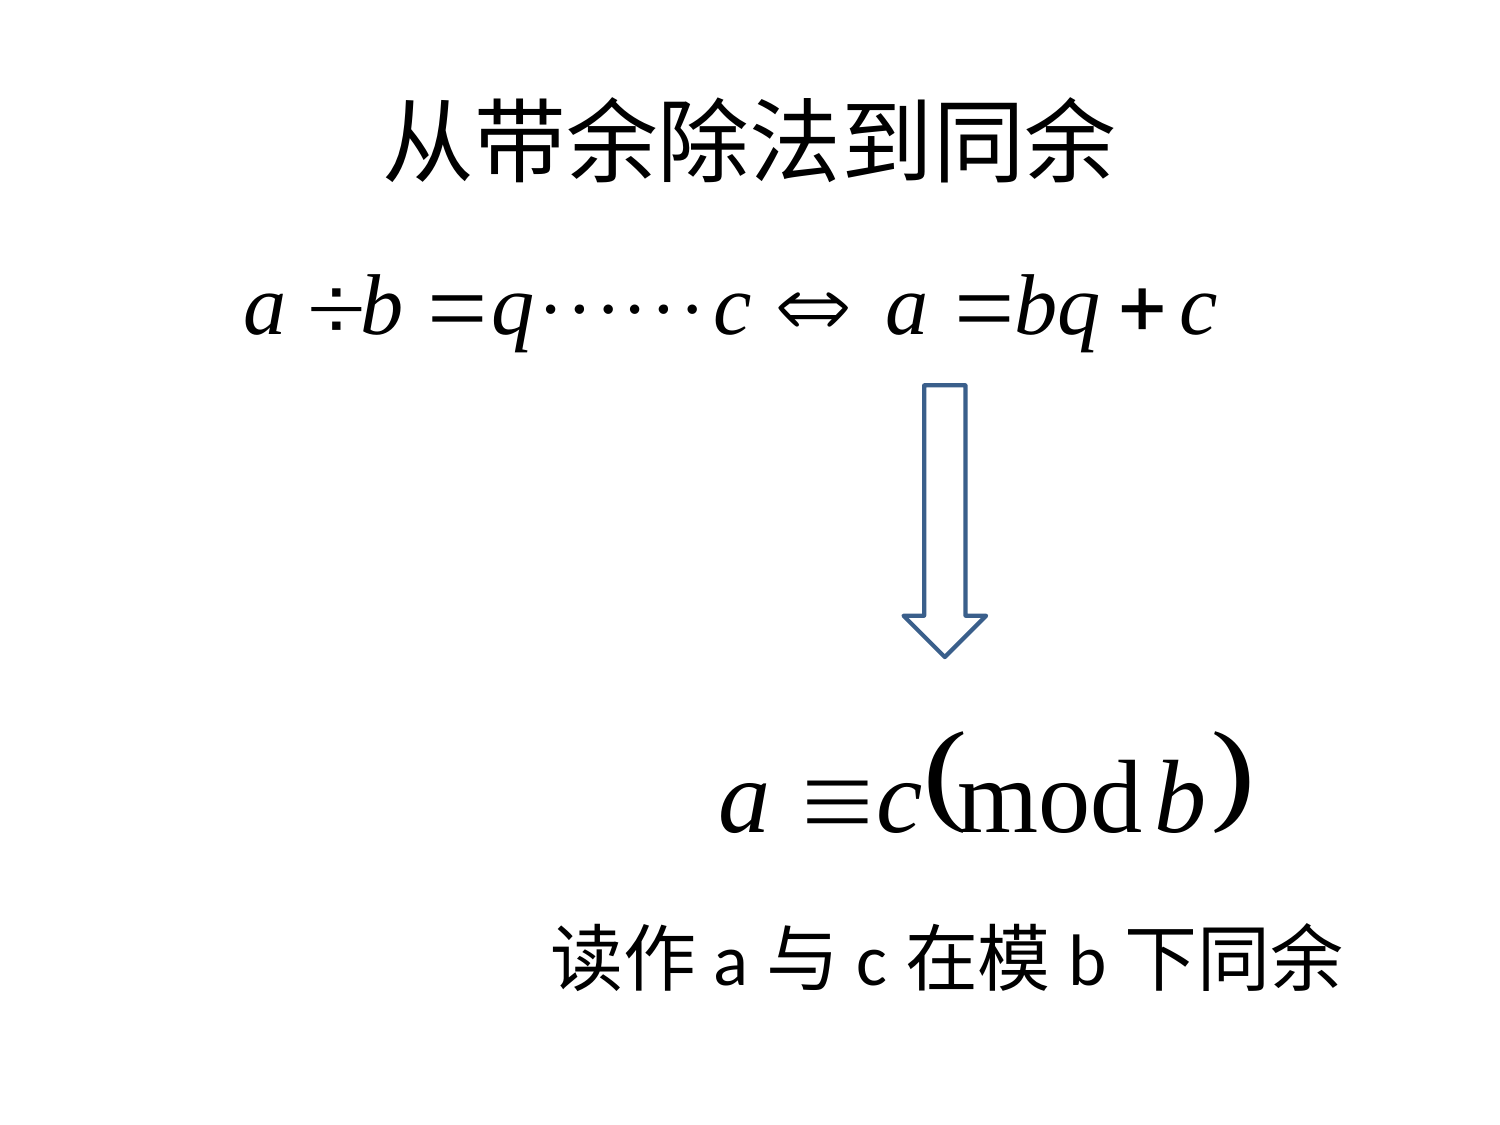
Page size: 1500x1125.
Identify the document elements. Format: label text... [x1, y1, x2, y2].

text_box [901, 383, 989, 660]
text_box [702, 727, 1259, 876]
text_box 读作a与c在模b下同余 [535, 905, 1358, 1008]
title 从带余除法到同余 [75, 45, 1425, 233]
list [229, 255, 1231, 371]
